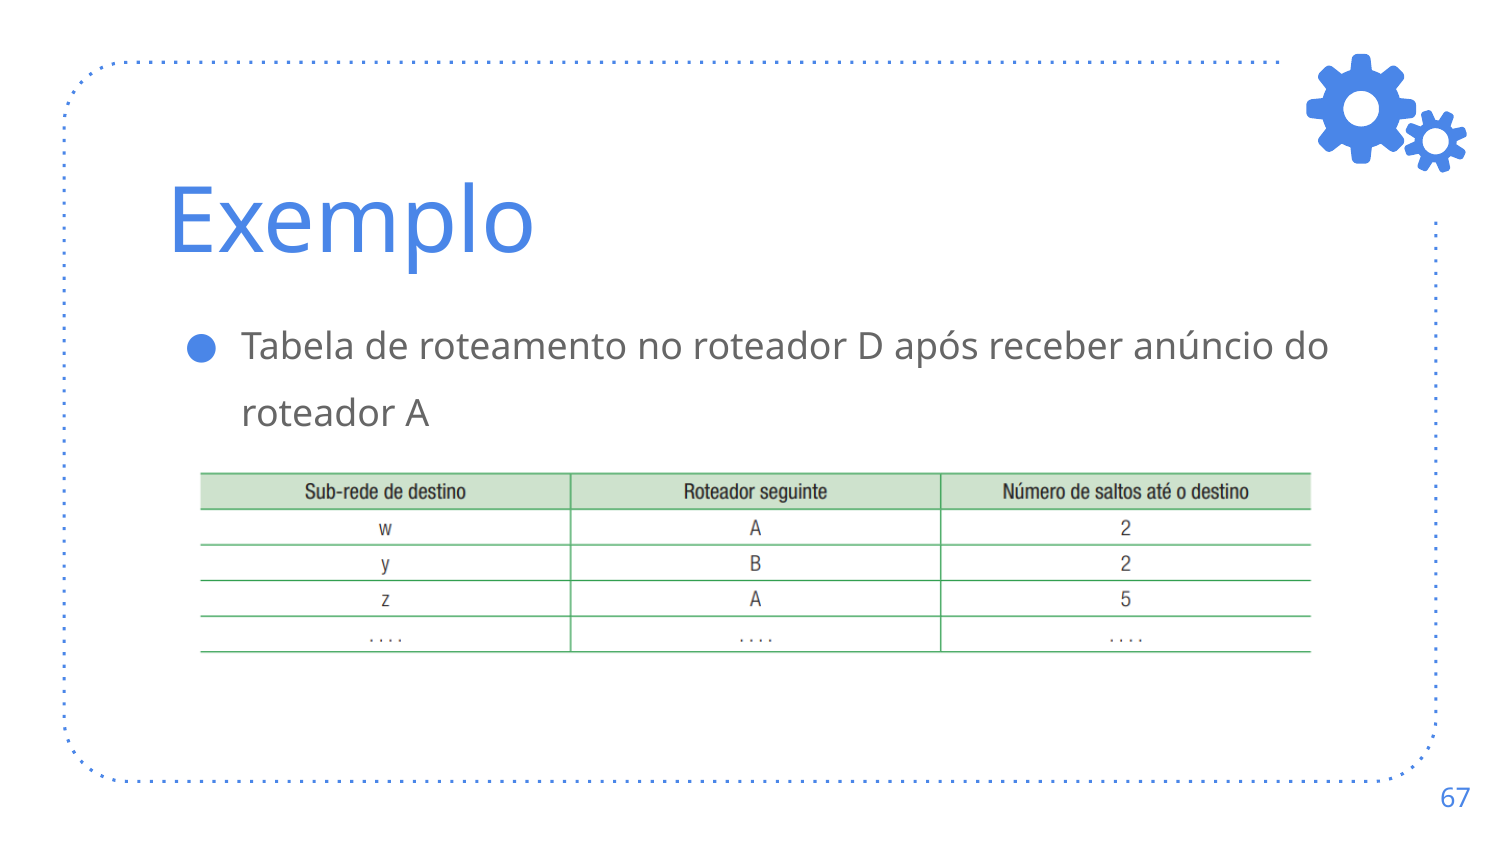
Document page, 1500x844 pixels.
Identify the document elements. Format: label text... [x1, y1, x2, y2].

slide_number ‹#› [1411, 753, 1500, 844]
picture [175, 457, 1324, 673]
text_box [1306, 53, 1467, 173]
list Tabela de roteamento no roteador D após receber anúncio do roteador A [151, 284, 1433, 673]
title Exemplo [151, 146, 1278, 287]
